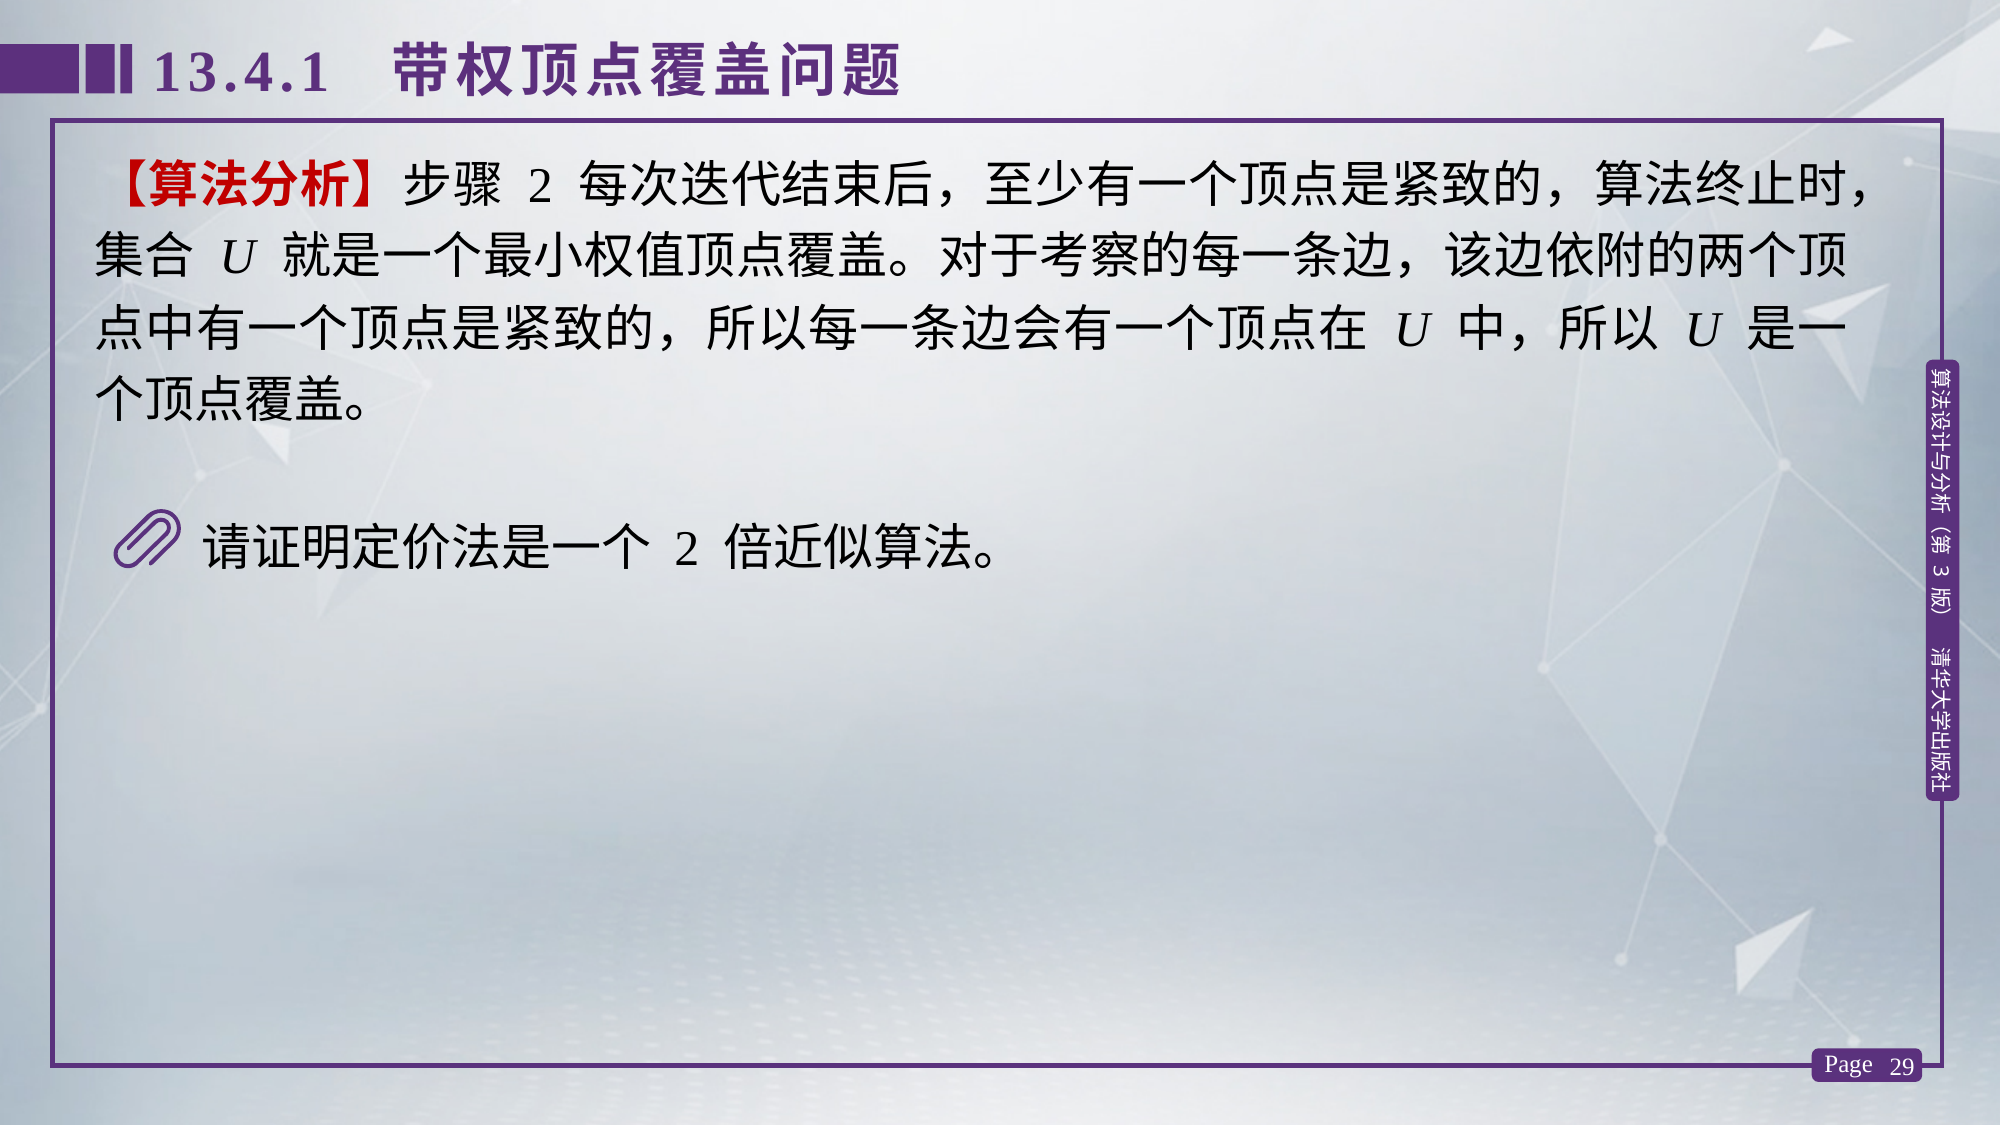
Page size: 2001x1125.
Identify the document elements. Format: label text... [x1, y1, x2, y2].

picture [0, 0, 2000, 1125]
text_box 请证明定价法是一个 2 倍近似算法。 [182, 496, 1235, 583]
text_box [113, 509, 181, 569]
text_box 13.4.1 带权顶点覆盖问题 [137, 26, 1435, 111]
text_box 【算法分析】步骤 2 每次迭代结束后，至少有一个顶点是紧致的，算法终止时，集合 U 就是一个最小权值顶点覆盖。对于考察的每一条边，该边依附的两个顶点中有一个顶点是紧致的，所以每一条边会有一个顶点在 U 中，所以 U 是一个顶点覆盖。 [79, 132, 1863, 496]
